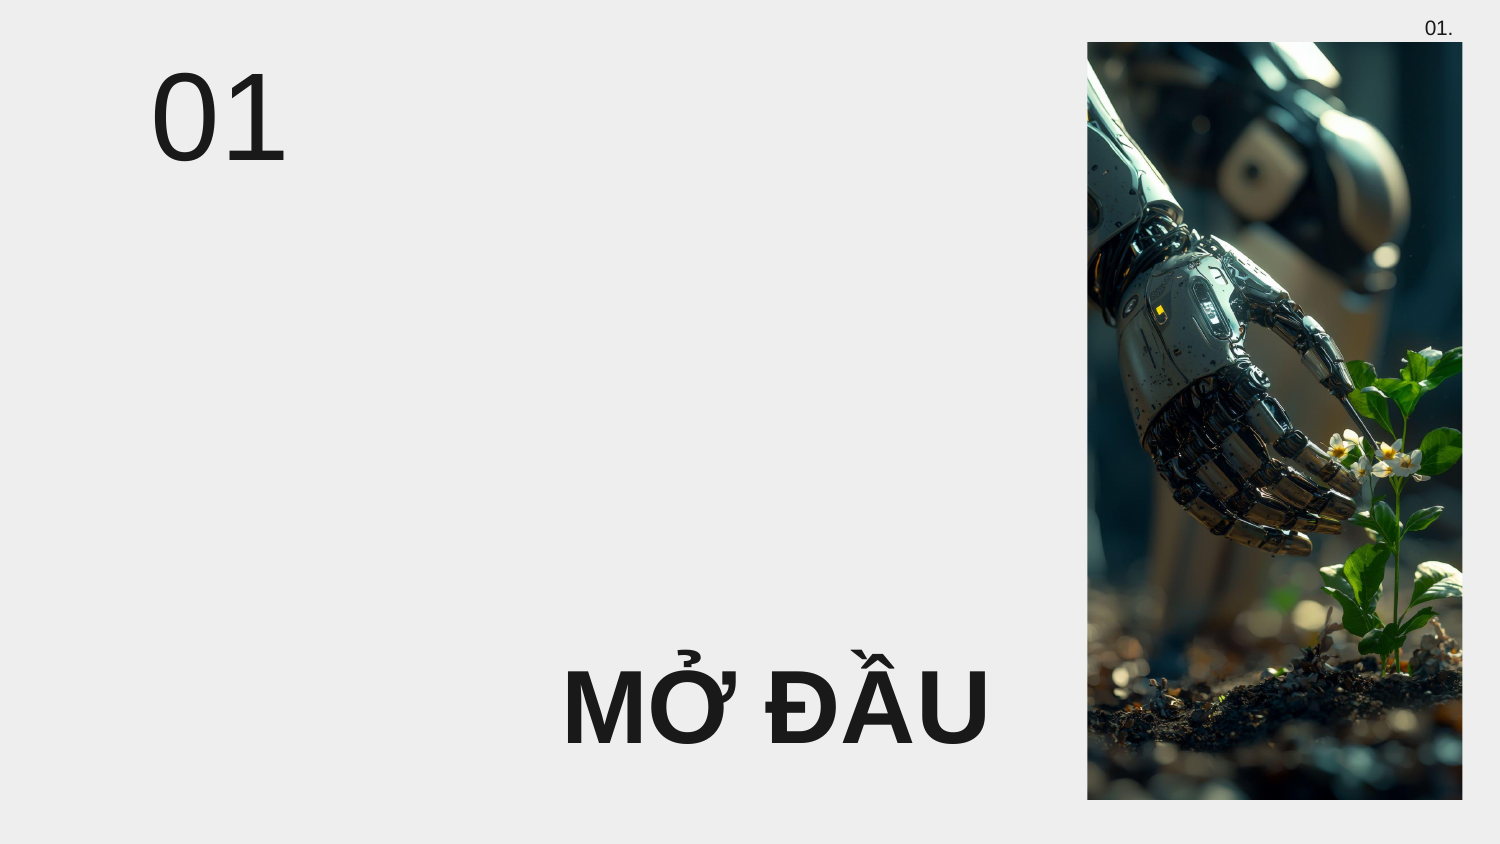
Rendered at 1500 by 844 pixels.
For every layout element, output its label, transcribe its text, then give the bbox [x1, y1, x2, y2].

picture [1087, 42, 1463, 800]
title MỞ ĐẦU [437, 560, 1007, 844]
title 01 [37, 6, 403, 215]
